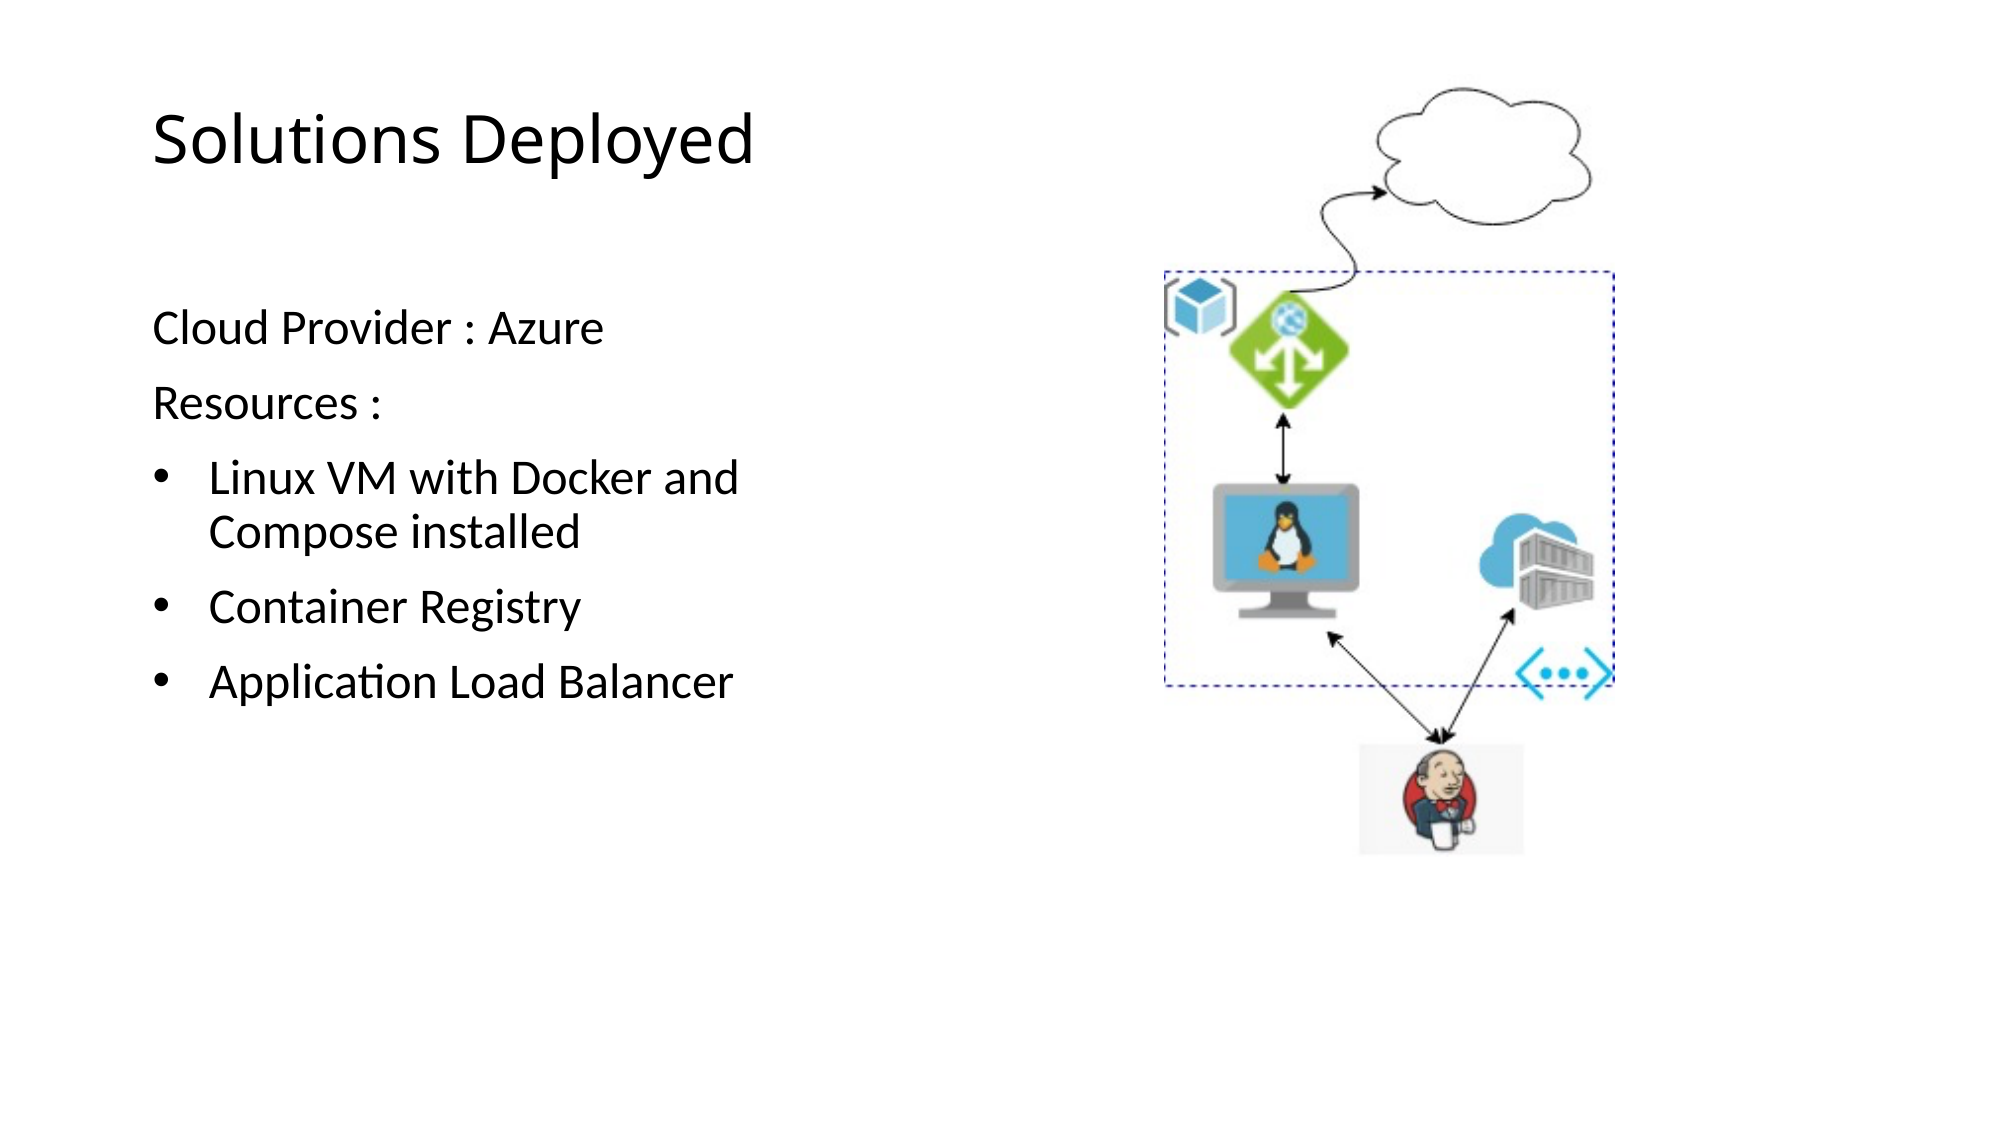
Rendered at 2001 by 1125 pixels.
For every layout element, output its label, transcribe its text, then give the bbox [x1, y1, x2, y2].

picture [1164, 74, 1615, 857]
title Solutions Deployed [137, 75, 783, 294]
list Cloud Provider : Azure Resources : Linux VM with Docker and Compose installed Container Registry Application Load Balancer [137, 294, 783, 963]
